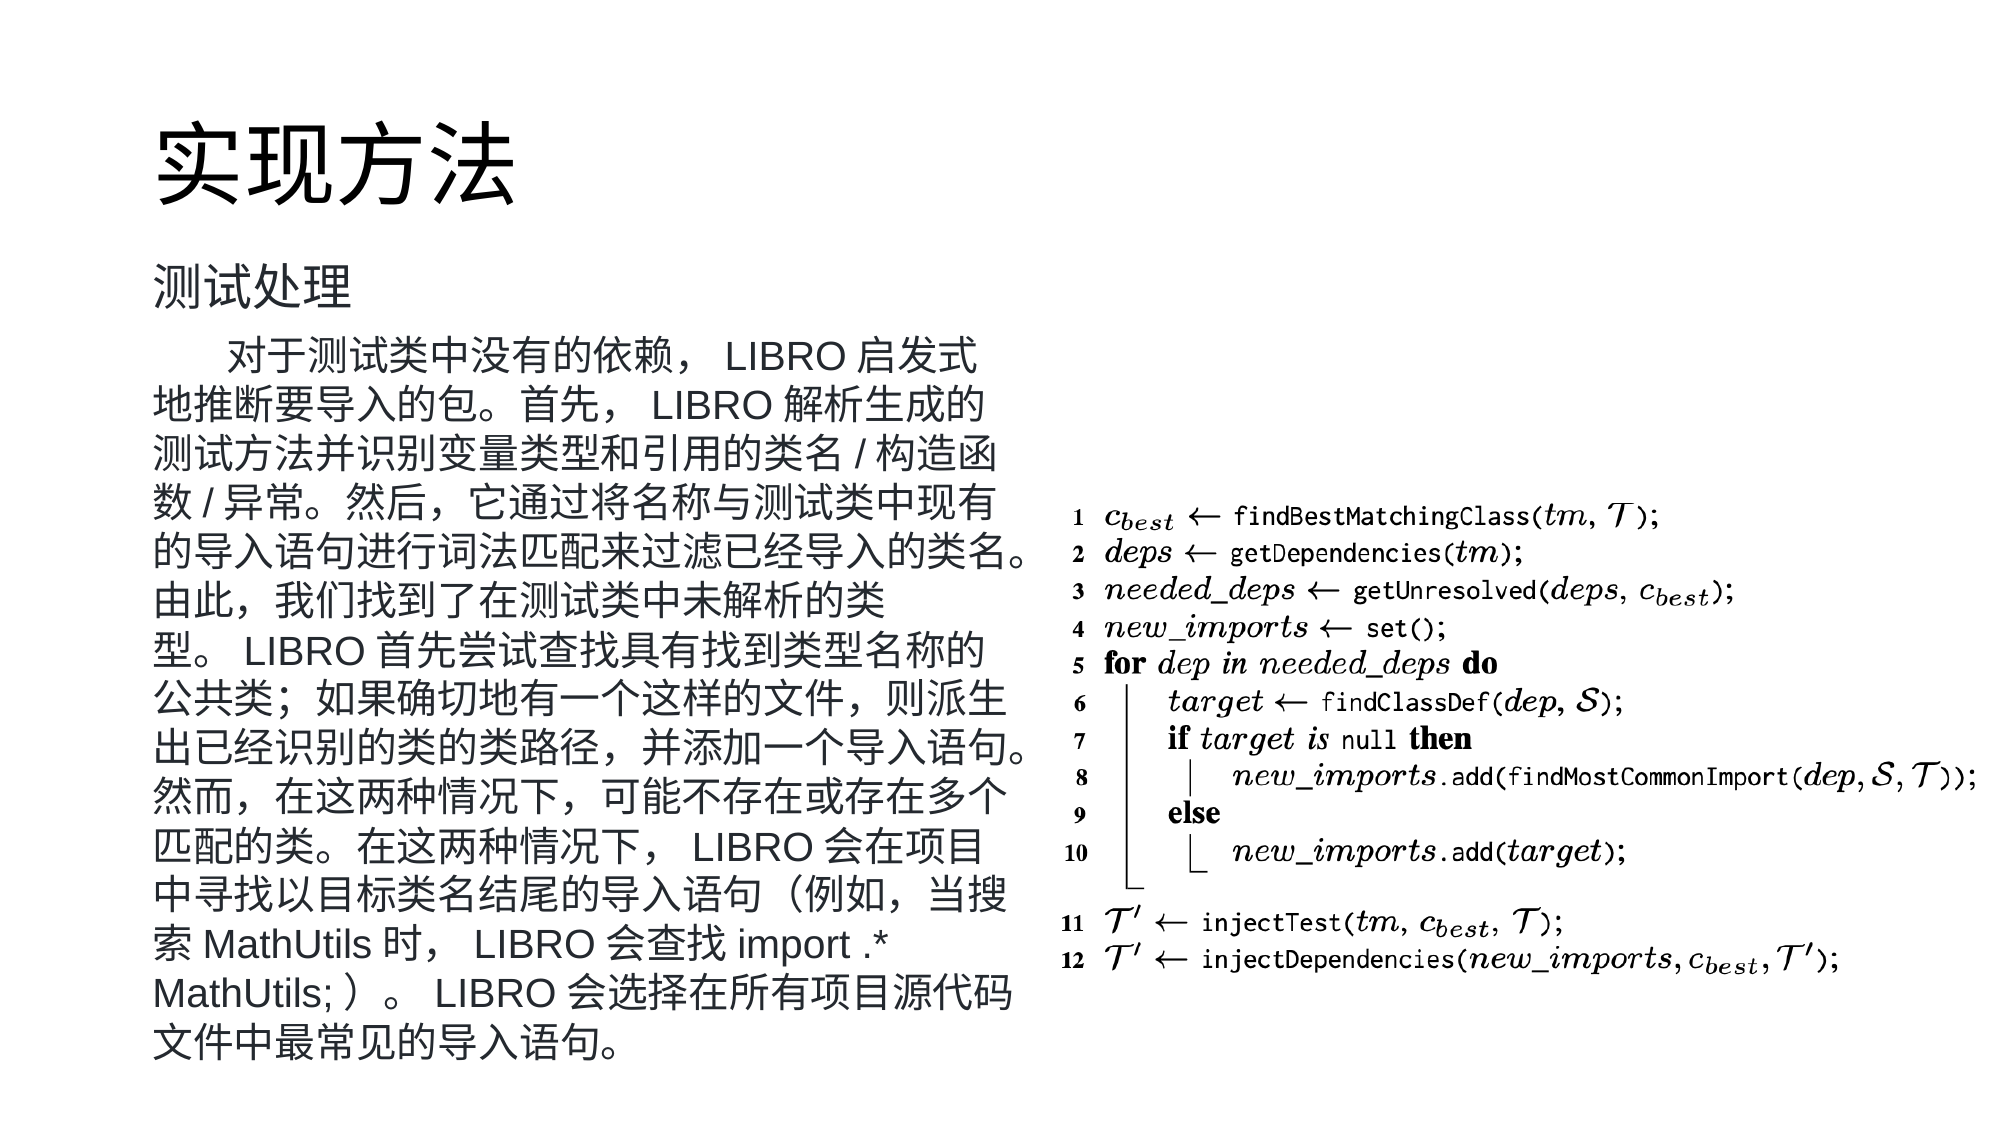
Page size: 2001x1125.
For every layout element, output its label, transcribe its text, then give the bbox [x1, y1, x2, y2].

list 测试处理 [137, 254, 1863, 339]
text_box 对于测试类中没有的依赖，LIBRO启发式地推断要导入的包。首先，LIBRO解析生成的测试方法并识别变量类型和引用的类名/构造函数/异常。然后，它通过将名称与测试类中现有的导入语句进行词法匹配来过滤已经导入的类名。由此，我们找到了在测试类中未解析的类型。LIBRO首先尝试查找具有找到类型名称的公共类；如果确切地有一个这样的文件，则派生出已经识别的类的类路径，并添加一个导入语句。然而，在这两种情况下，可能不存在或存在多个匹配的类。在这两种情况下，LIBRO会在项目中寻找以目标类名结尾的导入语句（例如，当搜索MathUtils时，LIBRO会查找import .* MathUtils;）。LIBRO会选择在所有项目源代码文件中最常见的导入语句。 [137, 322, 1031, 1113]
picture [1053, 503, 2000, 981]
title 实现方法 [137, 59, 1863, 254]
